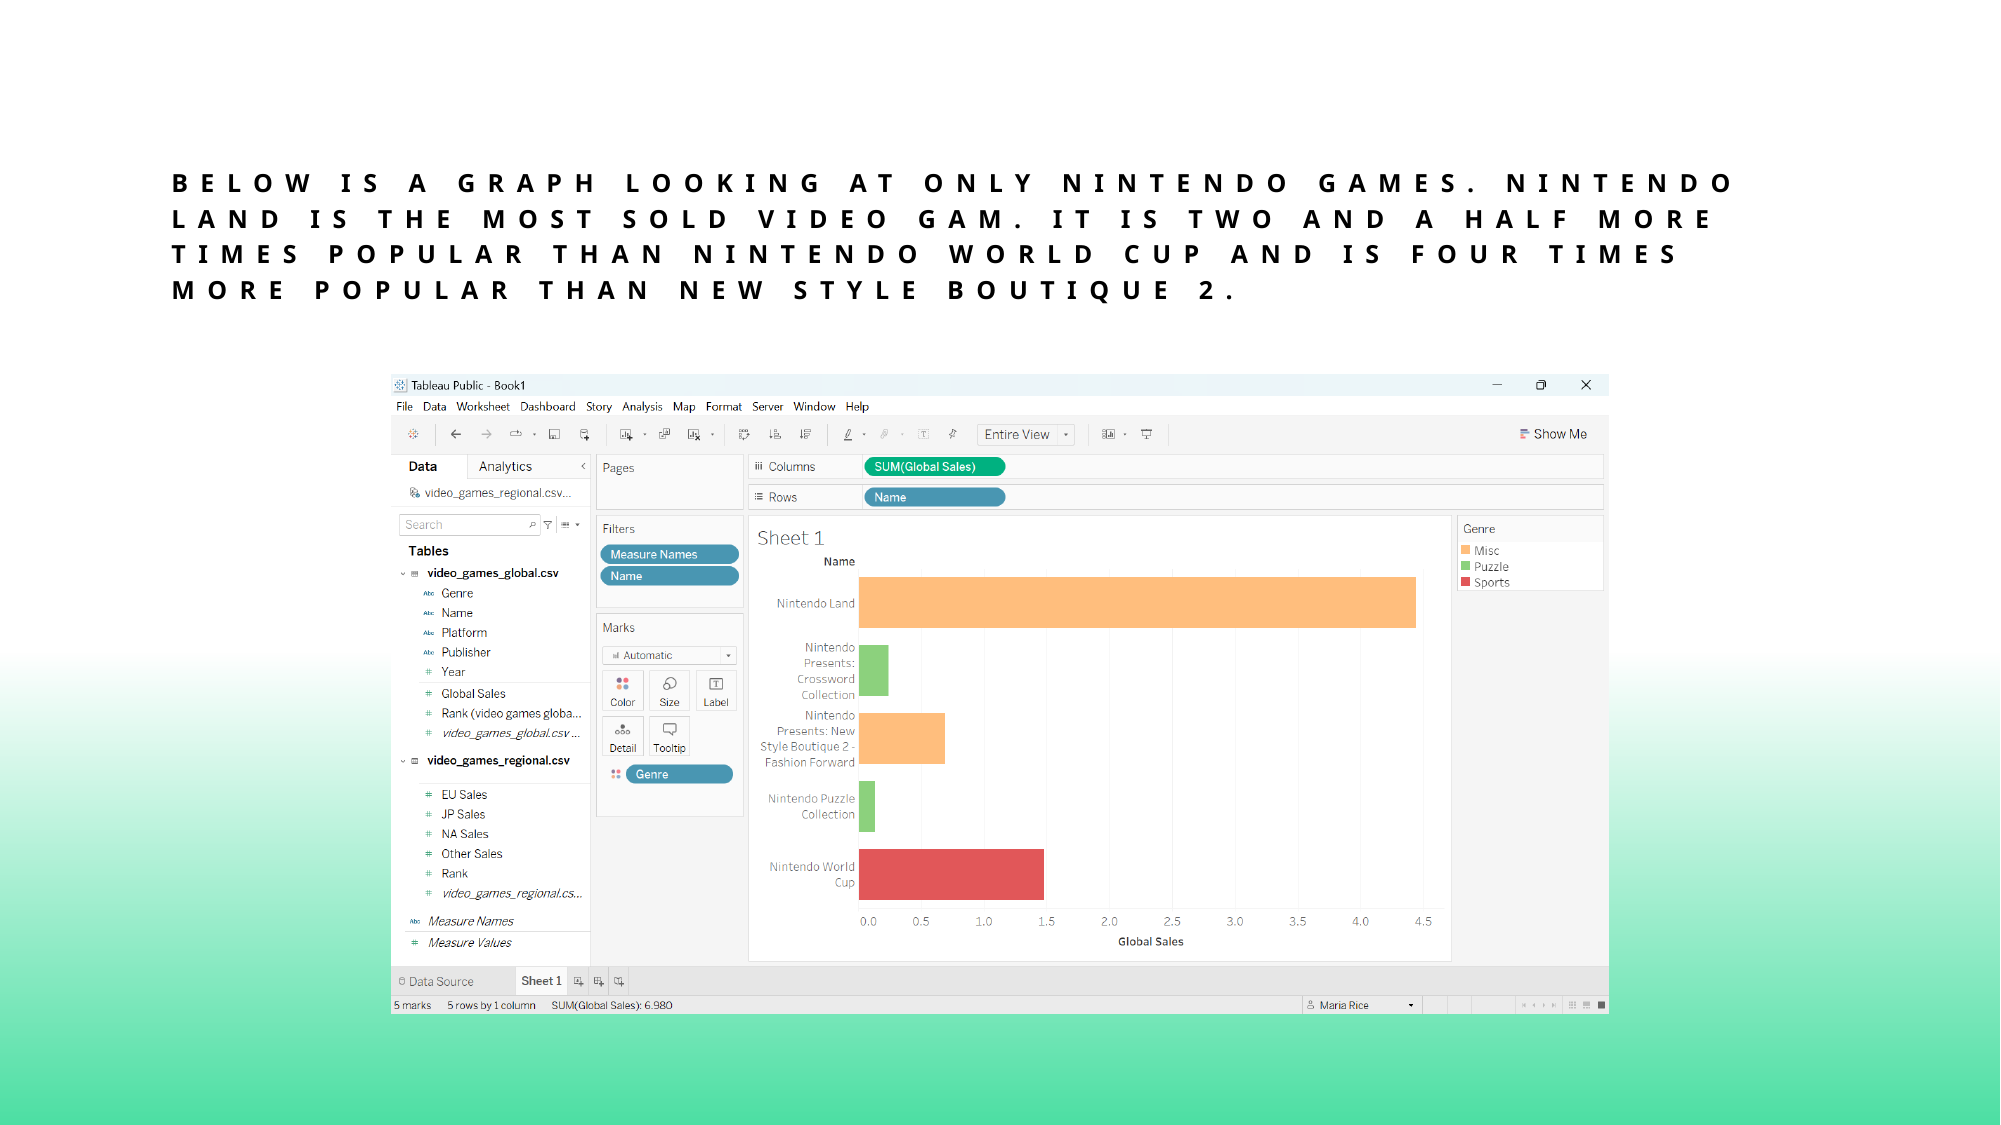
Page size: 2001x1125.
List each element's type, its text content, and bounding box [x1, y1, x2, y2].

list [391, 374, 1609, 1014]
title Below is a graph looking at only Nintendo Games. Nintendo Land Is the most sold video gam. It is two and a half more times popular than Nintendo World Cup and is four times more popular than New Style Boutique 2. [156, 124, 1844, 313]
